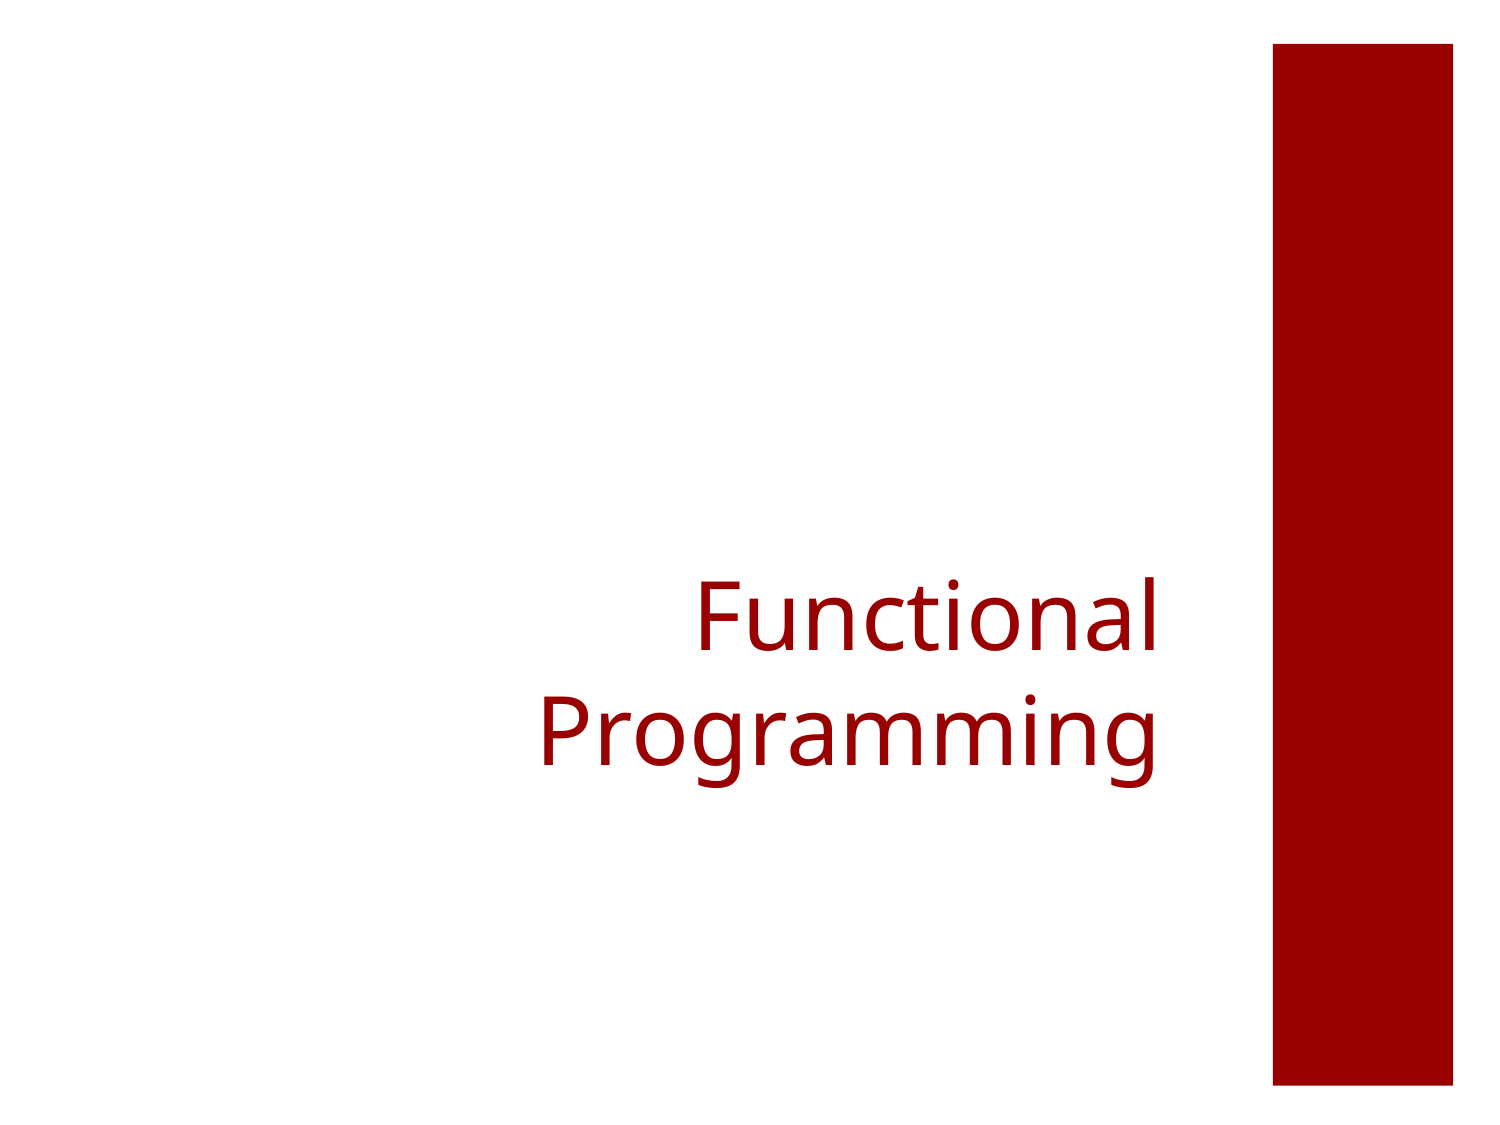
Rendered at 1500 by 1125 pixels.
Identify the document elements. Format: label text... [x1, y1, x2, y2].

title Functional Programming [362, 562, 1178, 792]
